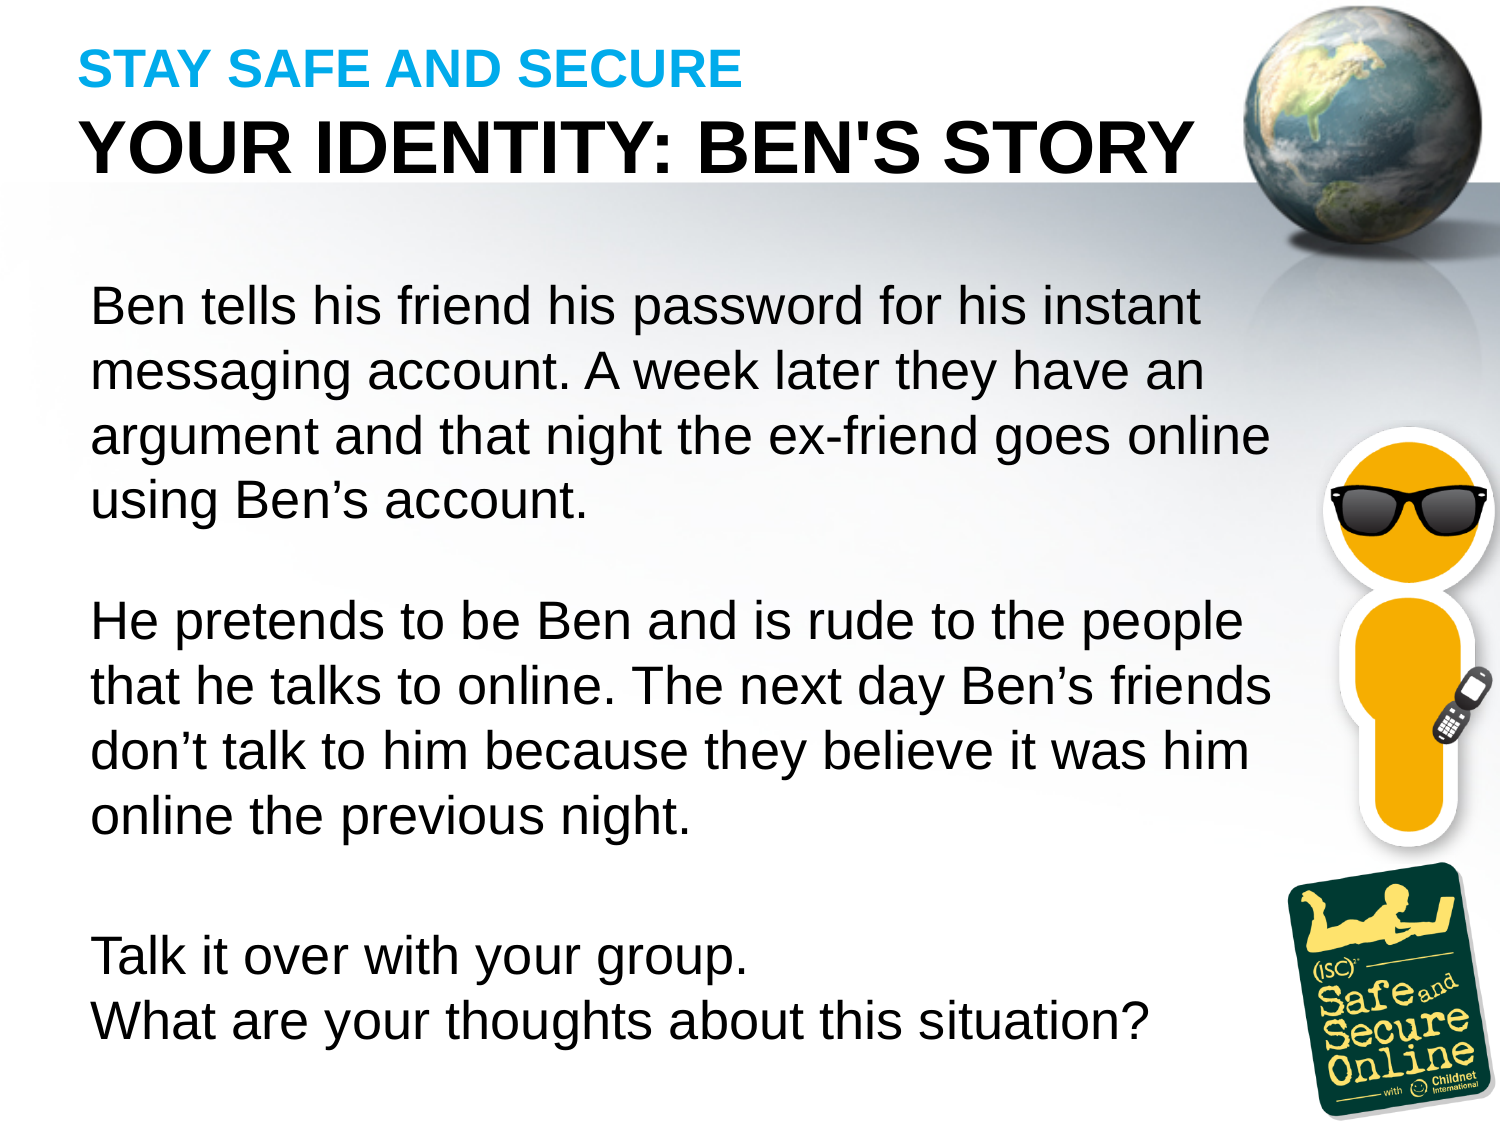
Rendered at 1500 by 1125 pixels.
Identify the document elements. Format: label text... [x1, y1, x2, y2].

title STAY SAFE AND SECURE YOUR IDENTITY: BEN'S STORY [62, 37, 1351, 185]
picture [0, 0, 1500, 1125]
list He pretends to be Ben and is rude to the people that he talks to online. The next day Ben’s friends don’t talk to him because they believe it was him online the previous night. Talk it over with your group. What are your thoughts about this situation? [74, 577, 1311, 1038]
list Ben tells his friend his password for his instant messaging account. A week later they have an argument and that night the ex-friend goes online using Ben’s account. [74, 262, 1350, 495]
